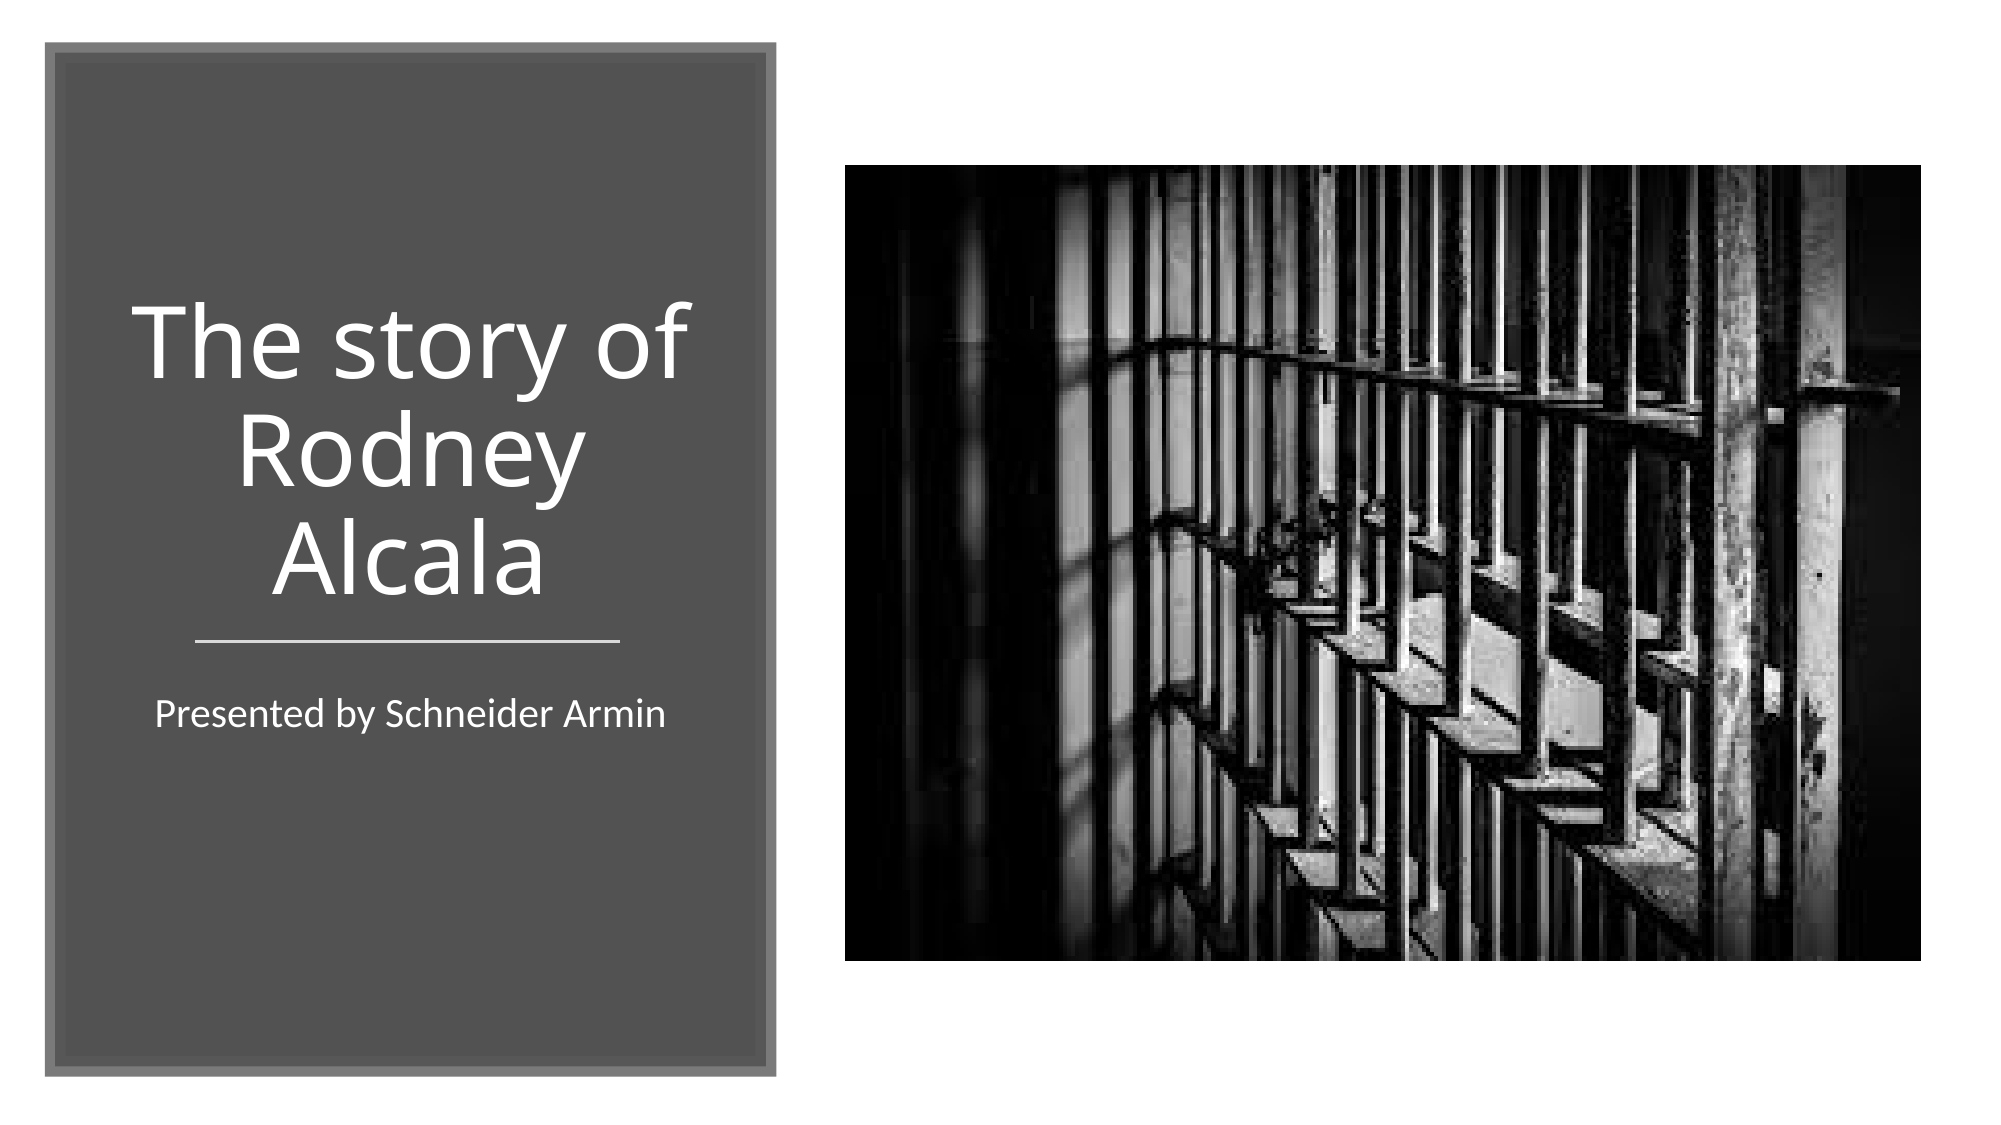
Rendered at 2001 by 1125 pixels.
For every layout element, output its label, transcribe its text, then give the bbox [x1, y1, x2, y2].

subtitle Presented by Schneider Armin [110, 684, 711, 935]
text_box [54, 52, 767, 1067]
title The story of Rodney Alcala [110, 149, 711, 624]
picture [845, 165, 1921, 961]
